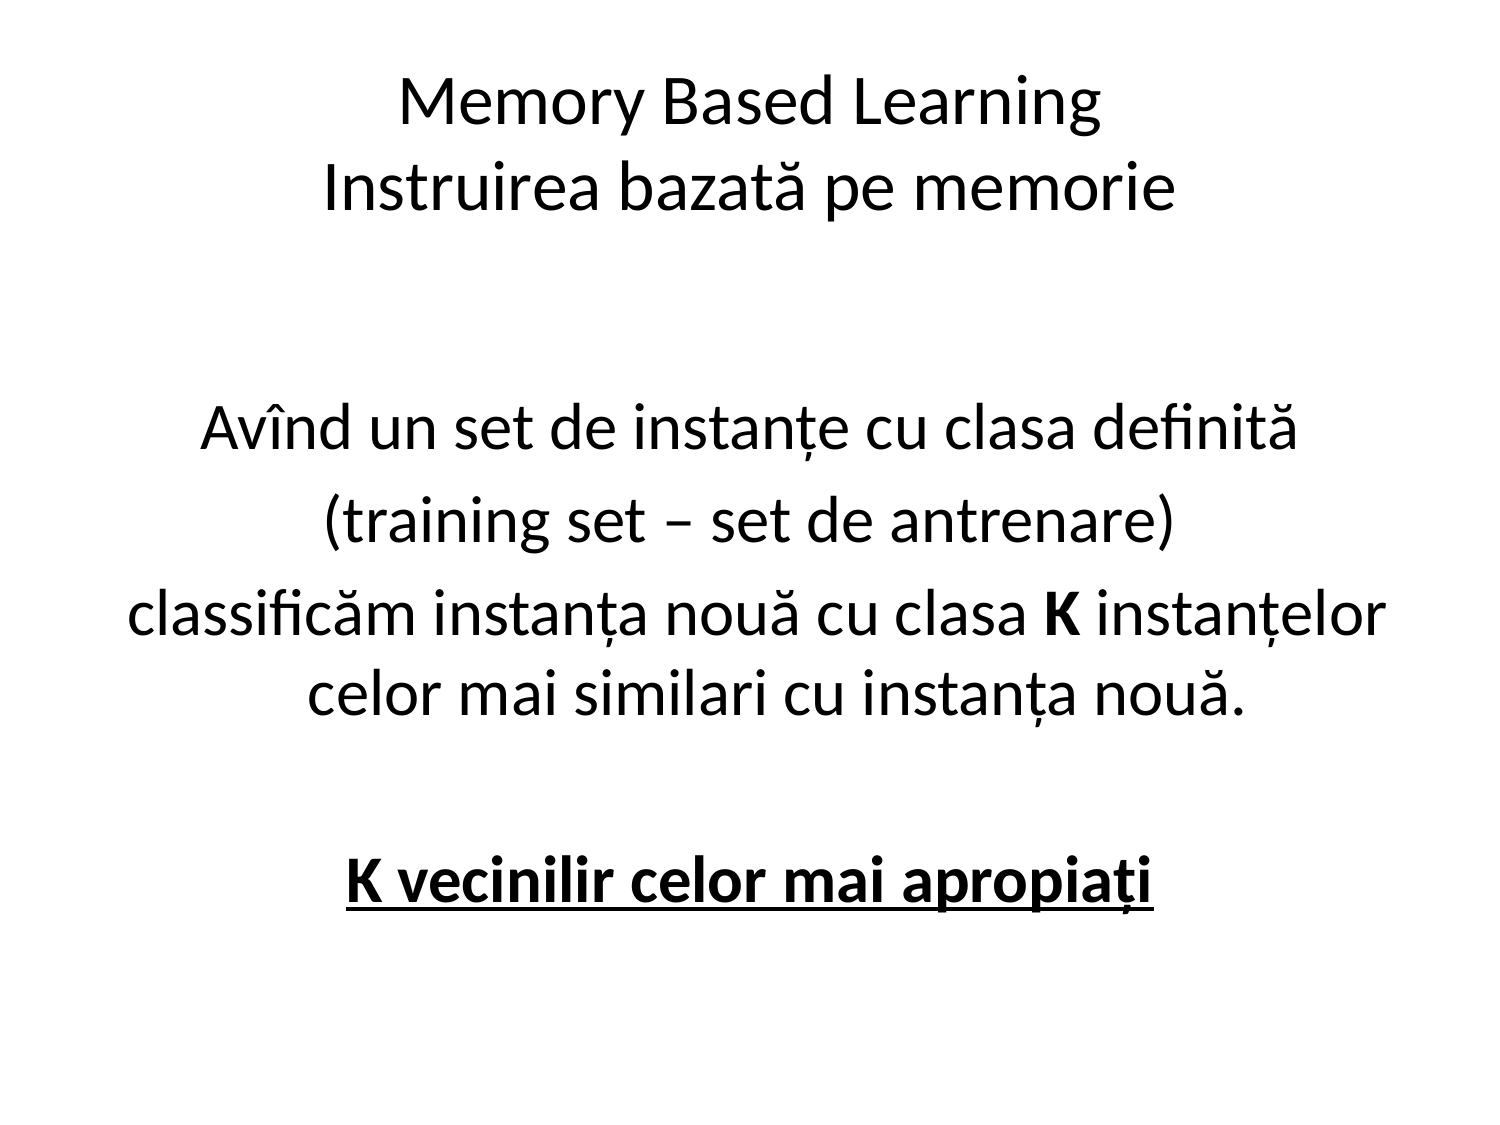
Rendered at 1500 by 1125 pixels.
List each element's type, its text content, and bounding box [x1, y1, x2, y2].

list Avînd un set de instanțe cu clasa definită (training set – set de antrenare) classificăm instanța nouă cu clasa K instanțelor celor mai similari cu instanța nouă. K vecinilir celor mai apropiați [74, 374, 1426, 1006]
title Memory Based Learning Instruirea bazată pe memorie [74, 44, 1426, 233]
